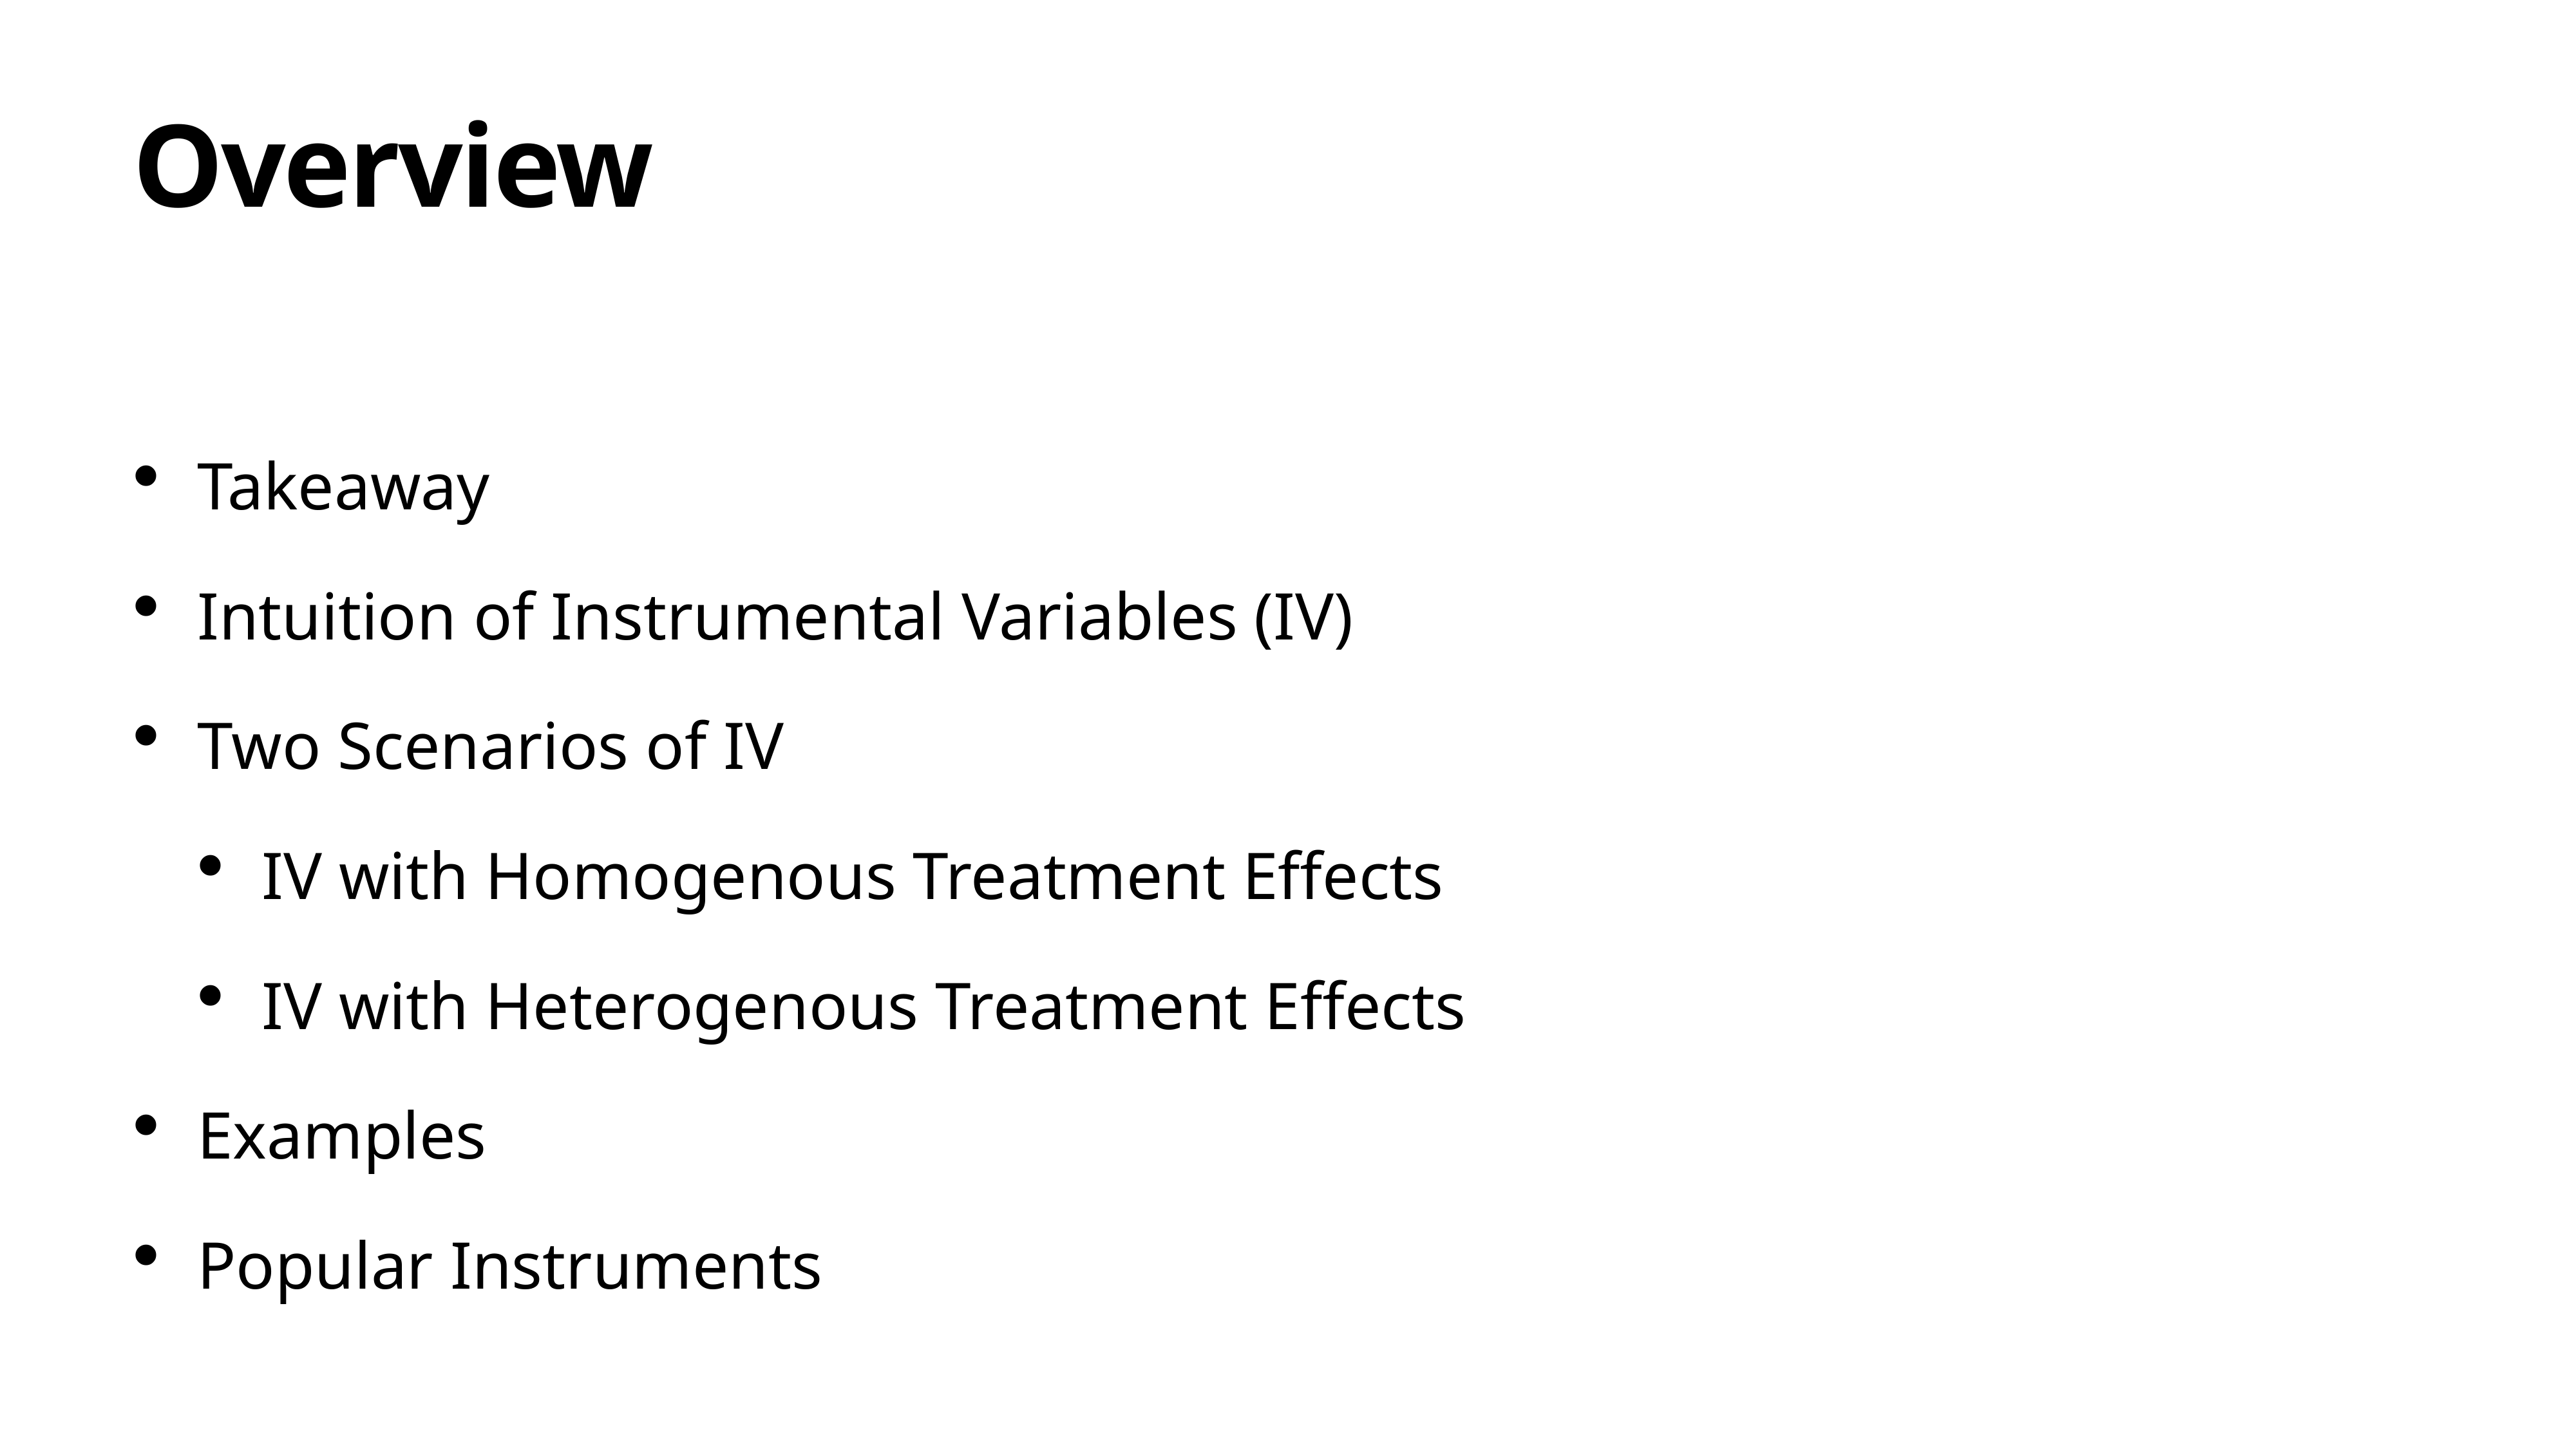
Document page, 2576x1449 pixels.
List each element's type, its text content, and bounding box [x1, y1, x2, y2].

title Overview [127, 113, 2449, 266]
list Takeaway Intuition of Instrumental Variables (IV) Two Scenarios of IV IV with Homogenous Treatment Effects IV with Heterogenous Treatment Effects Examples Popular Instruments [127, 448, 2449, 1321]
